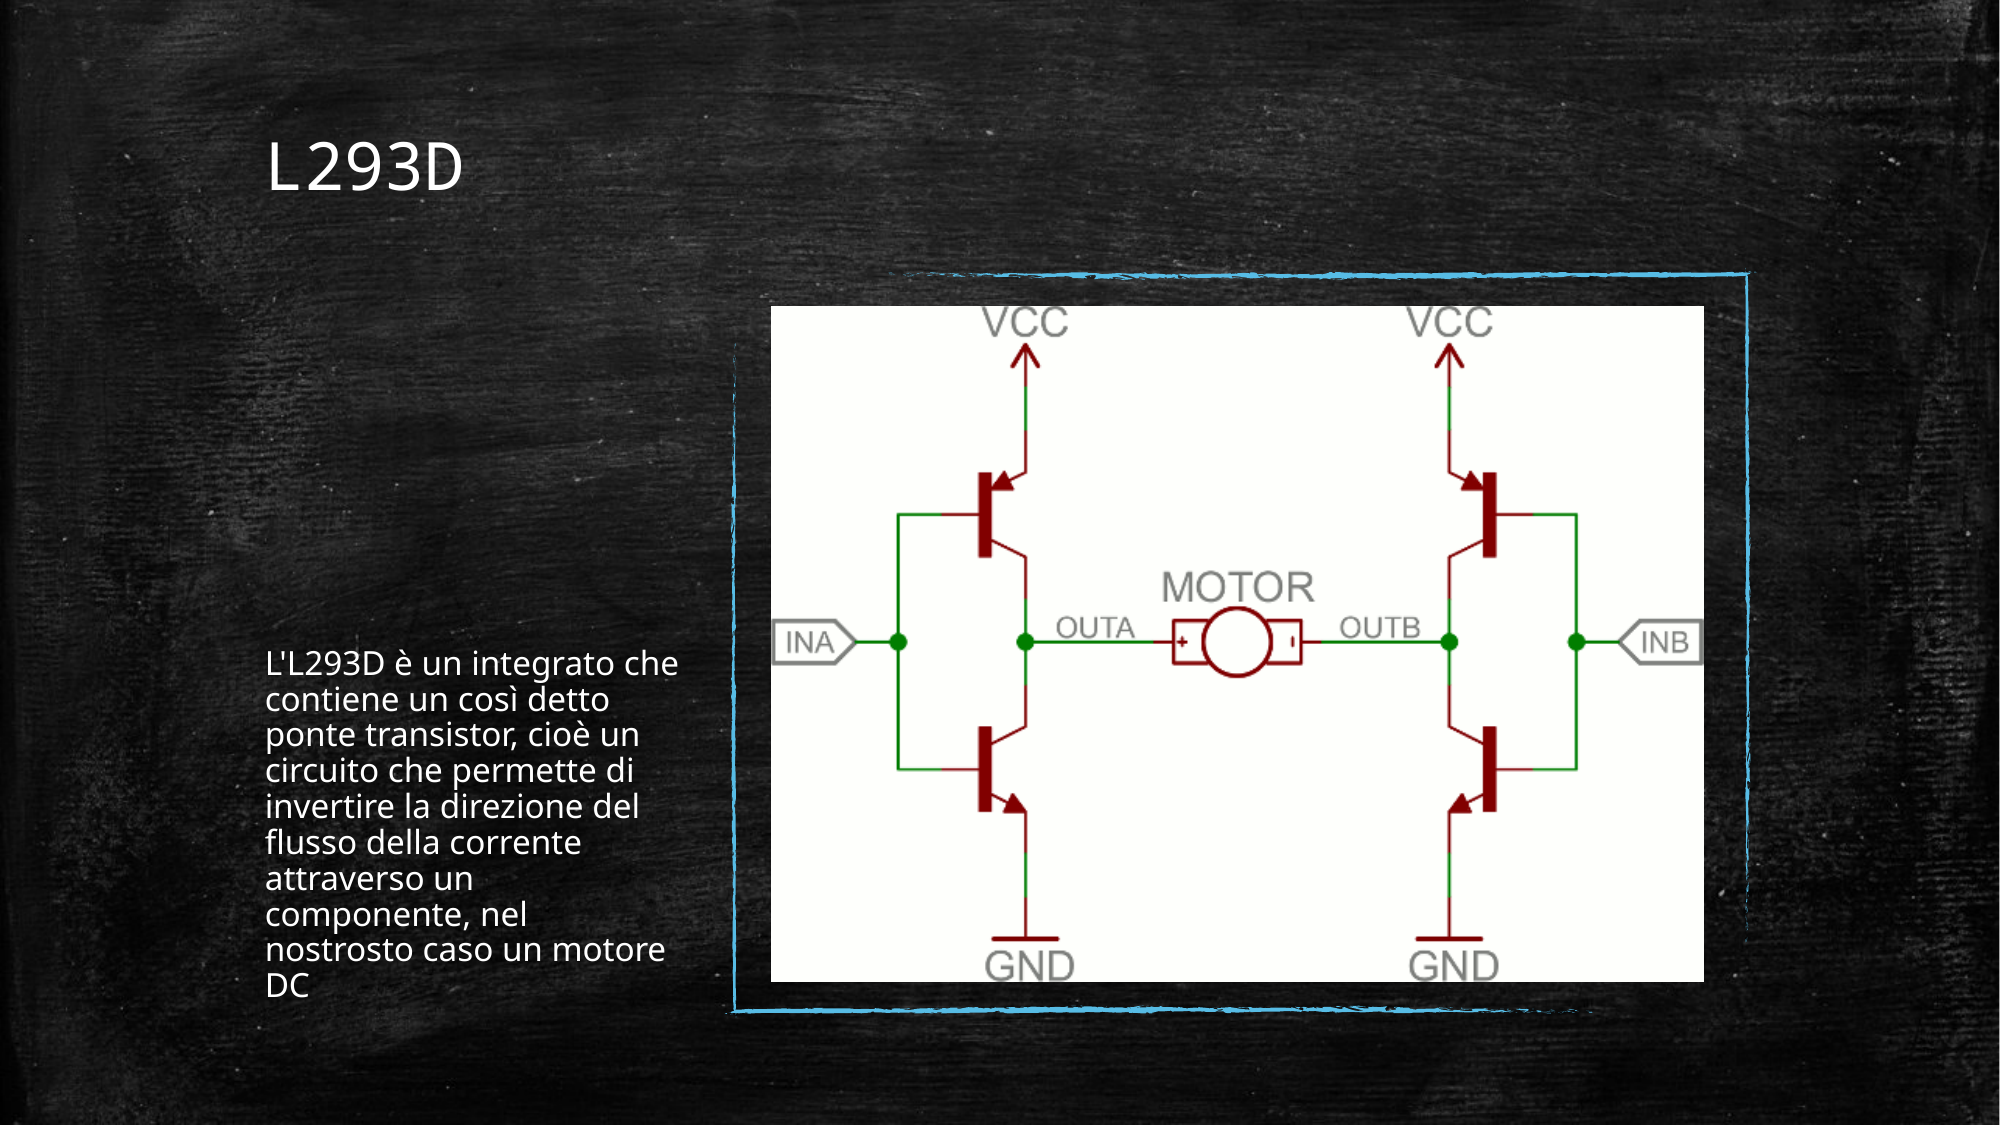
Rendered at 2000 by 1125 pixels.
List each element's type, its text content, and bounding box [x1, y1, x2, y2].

list L'L293D è un integrato che contiene un così detto ponte transistor, cioè un circuito che permette di invertire la direzione del flusso della corrente attraverso un componente, nel nostrosto caso un motore DC [249, 562, 700, 1013]
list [770, 306, 1704, 982]
title L293D [249, 45, 1750, 213]
